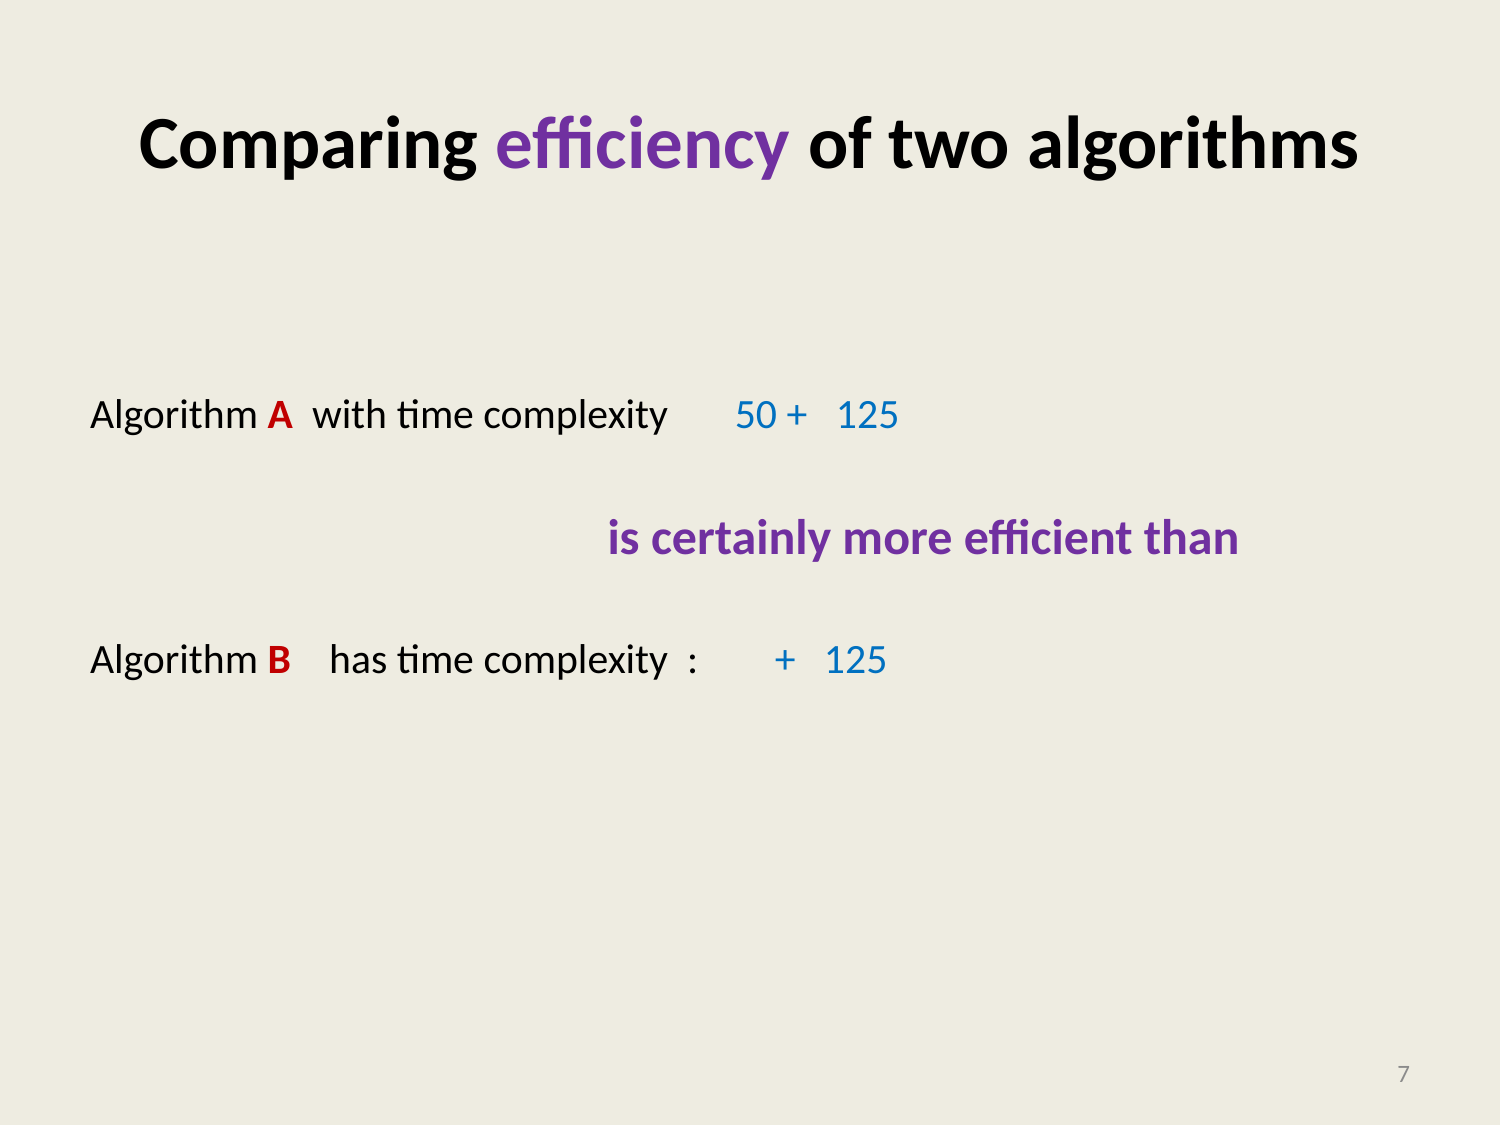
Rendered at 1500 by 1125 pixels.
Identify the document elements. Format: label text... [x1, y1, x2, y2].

title Comparing efficiency of two algorithms [75, 45, 1425, 233]
slide_number 7 [1074, 1042, 1425, 1103]
